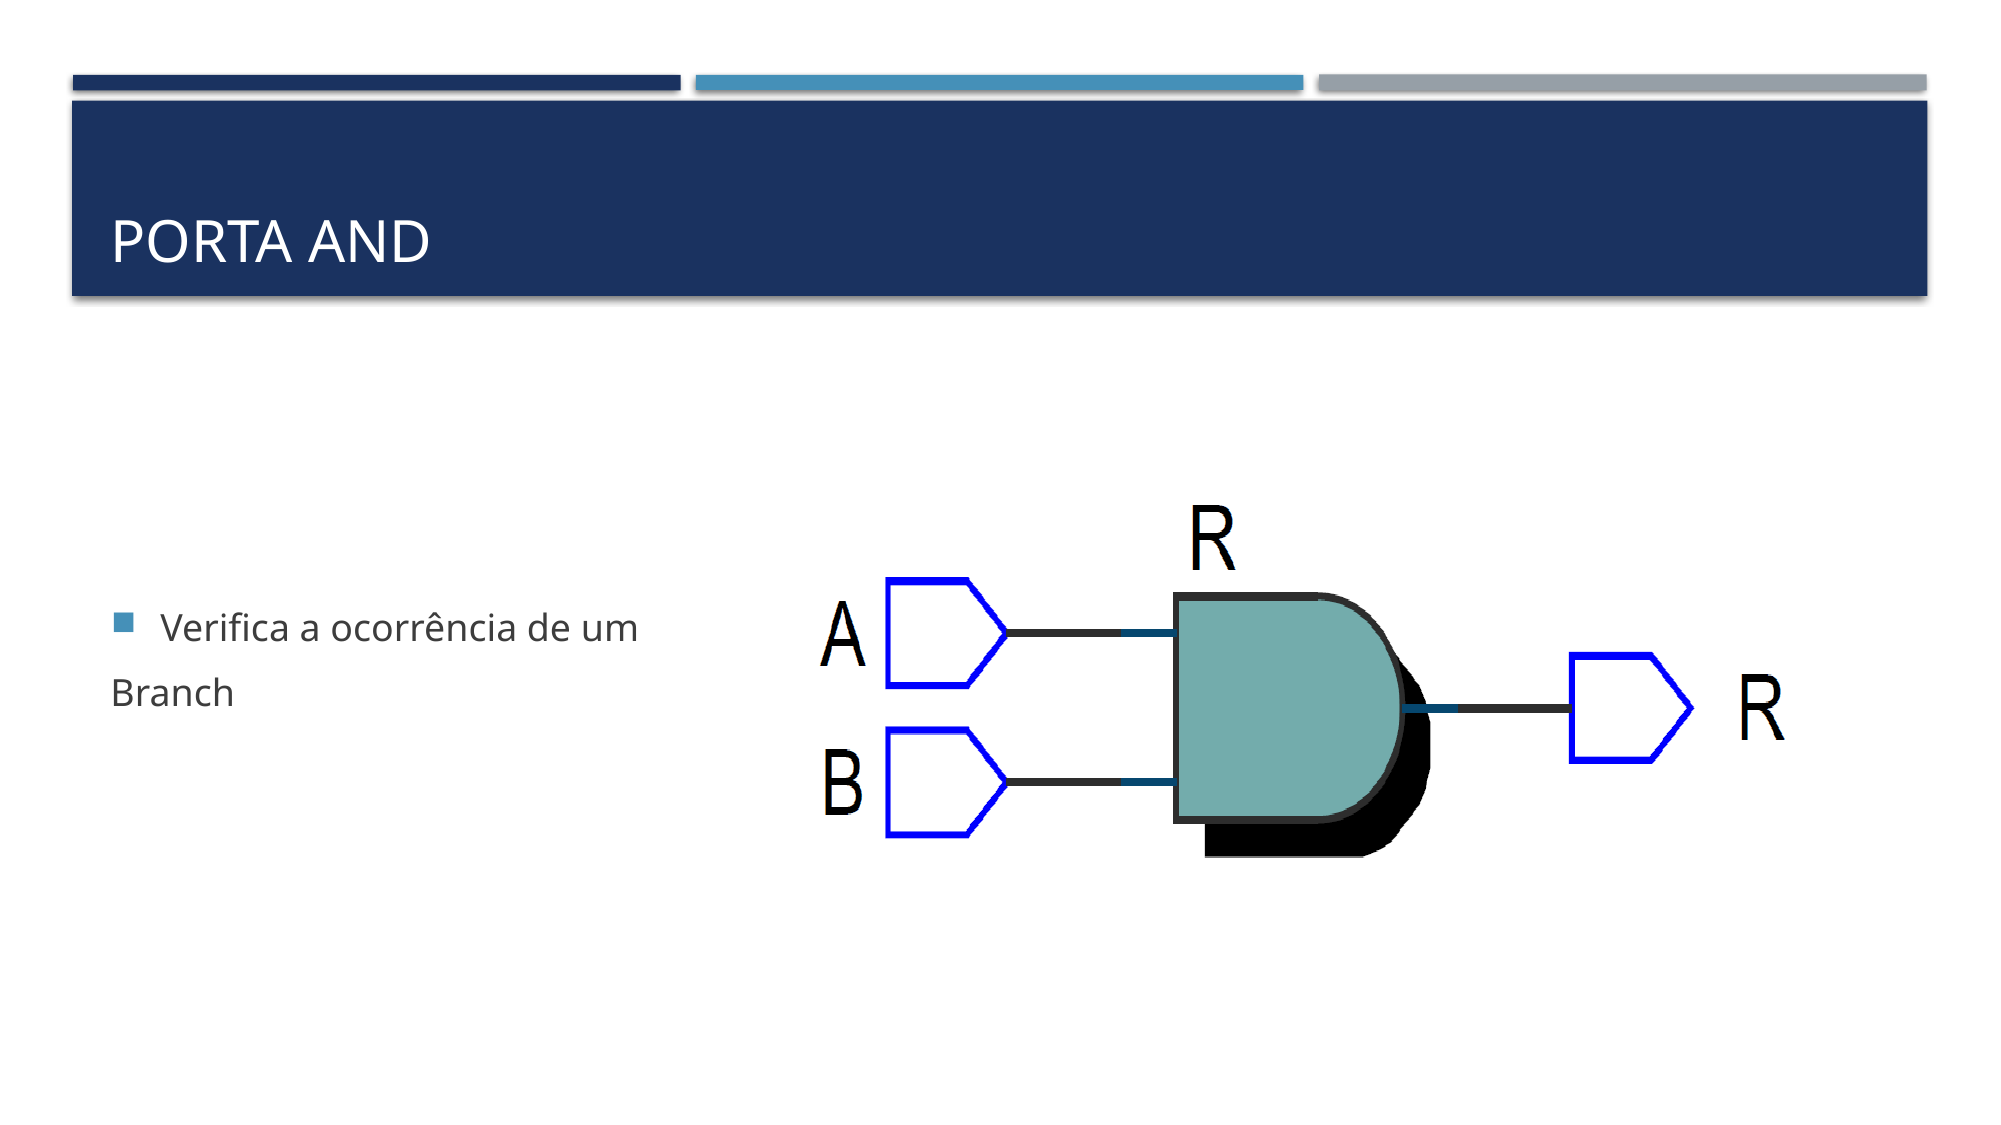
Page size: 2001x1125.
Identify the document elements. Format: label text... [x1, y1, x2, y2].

title Porta AND [95, 115, 1905, 282]
picture [789, 444, 1826, 985]
list Verifica a ocorrência de um Branch [95, 357, 1905, 962]
